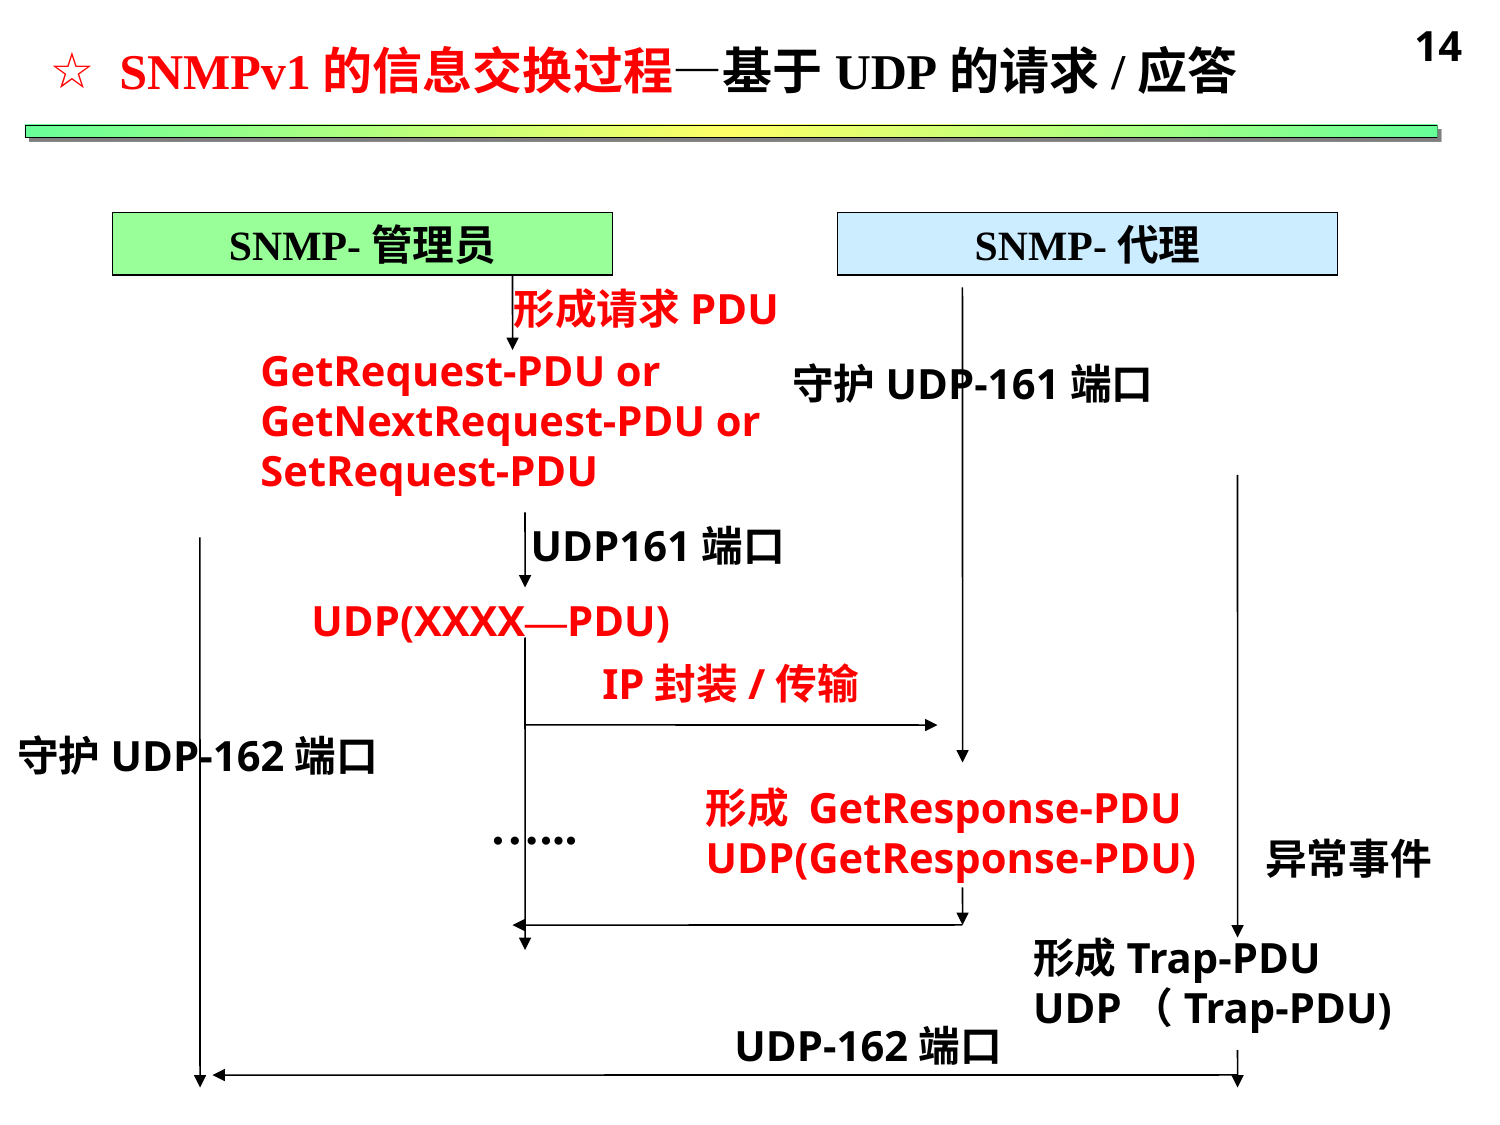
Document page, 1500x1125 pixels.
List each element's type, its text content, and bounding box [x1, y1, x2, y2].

text_box SNMPv1的信息交换过程—基于UDP的请求/应答 [34, 31, 1282, 107]
text_box [24, 124, 1438, 138]
text_box 14 [1399, 11, 1485, 77]
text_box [24, 212, 1449, 1088]
